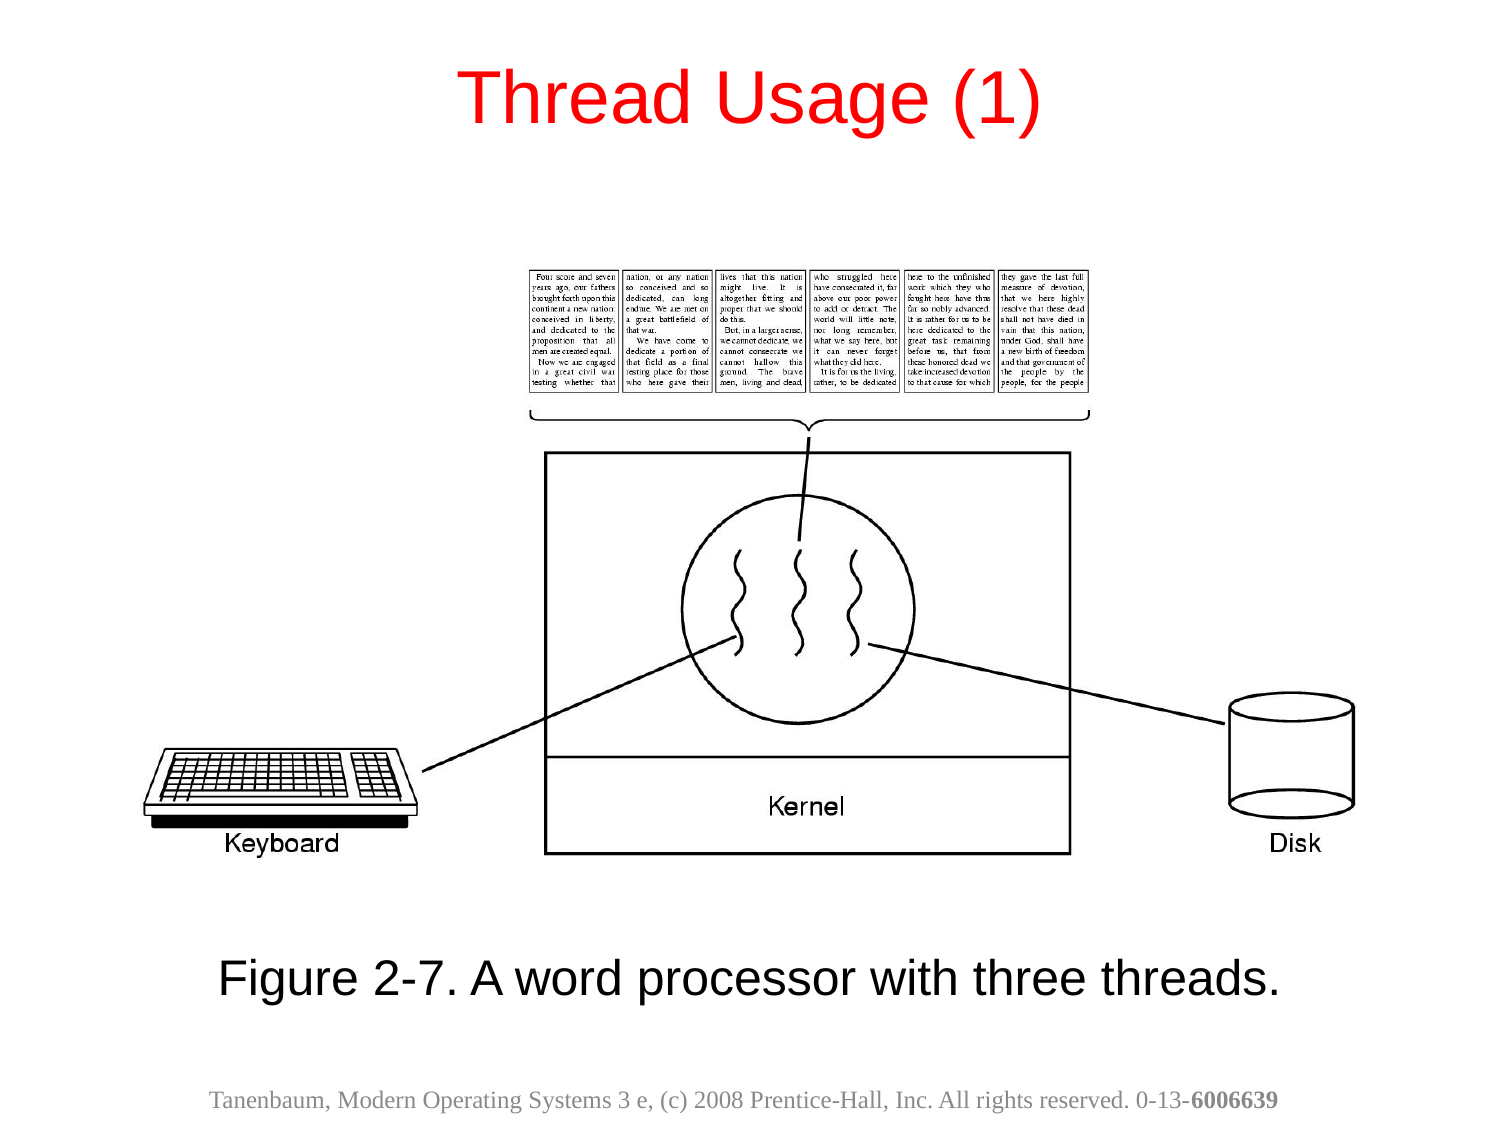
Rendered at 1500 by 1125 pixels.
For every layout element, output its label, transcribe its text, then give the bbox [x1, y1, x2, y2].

text_box Figure 2-7. A word processor with three threads. [0, 937, 1500, 1075]
picture [132, 240, 1364, 860]
text_box Thread Usage (1) [0, 0, 1500, 188]
text_box Tanenbaum, Modern Operating Systems 3 e, (c) 2008 Prentice-Hall, Inc. All rights reserved. 0-13-6006639 [29, 1077, 1459, 1120]
